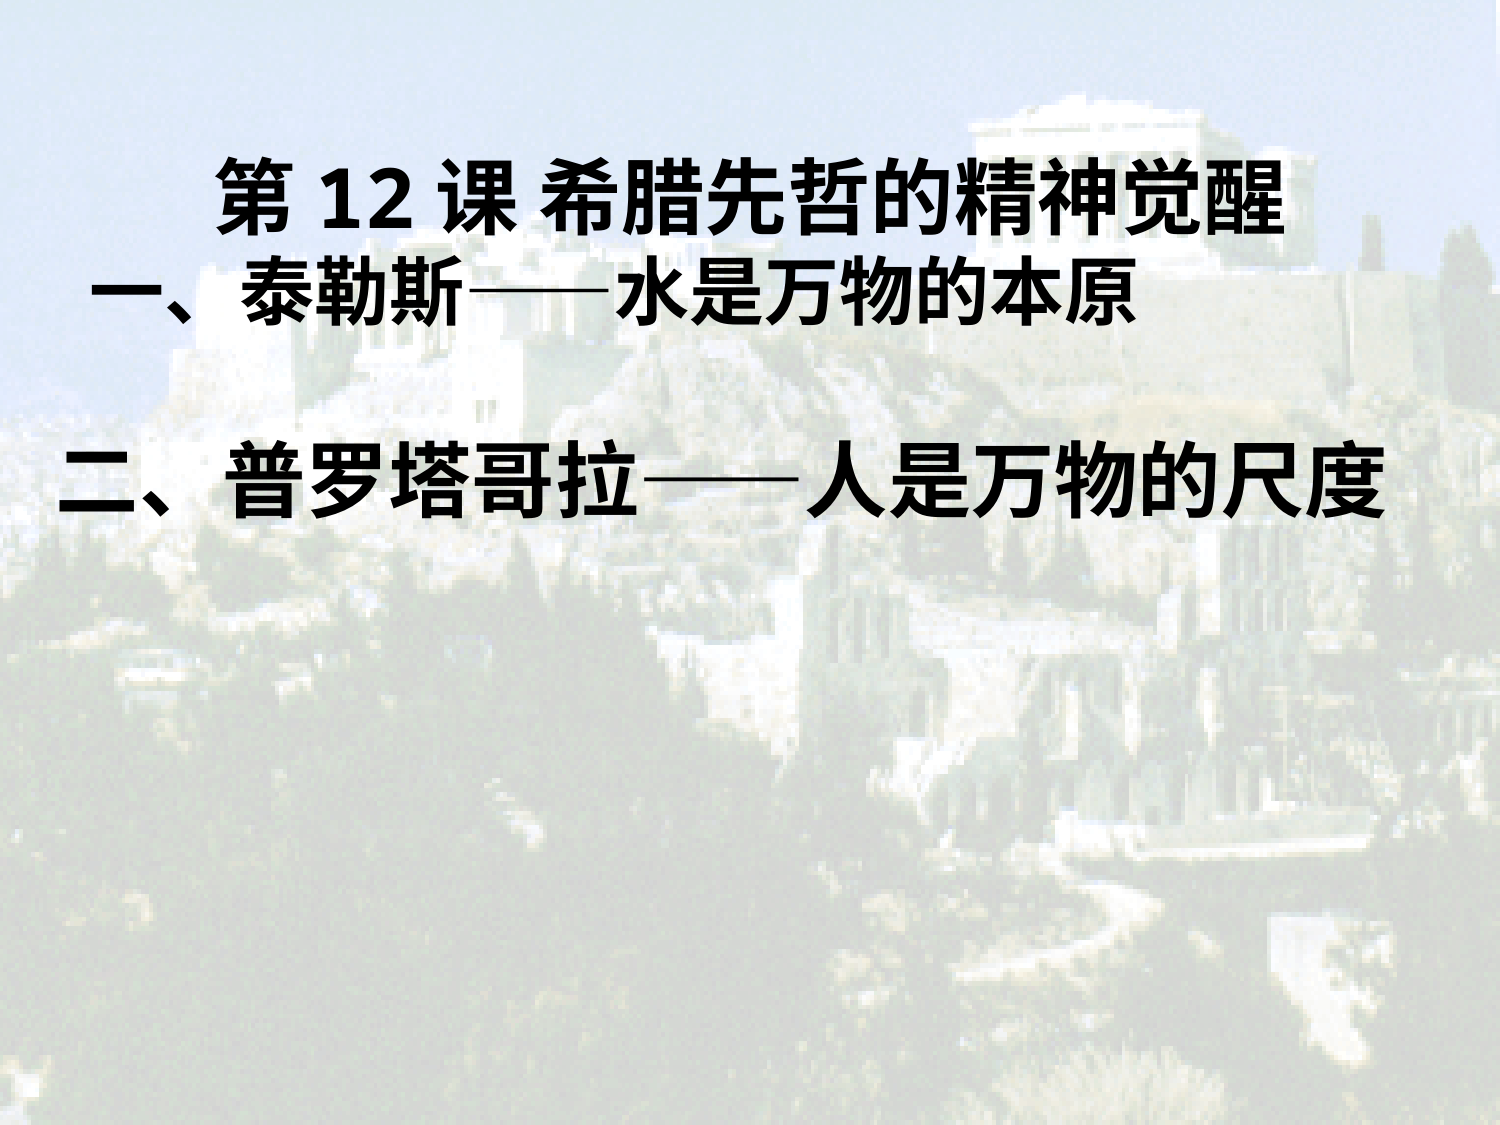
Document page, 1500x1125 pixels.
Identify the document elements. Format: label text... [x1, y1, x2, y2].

text_box 第12课 希腊先哲的精神觉醒 一、泰勒斯——水是万物的本原 [74, 137, 1425, 343]
text_box 二、普罗塔哥拉——人是万物的尺度 [41, 420, 1465, 536]
